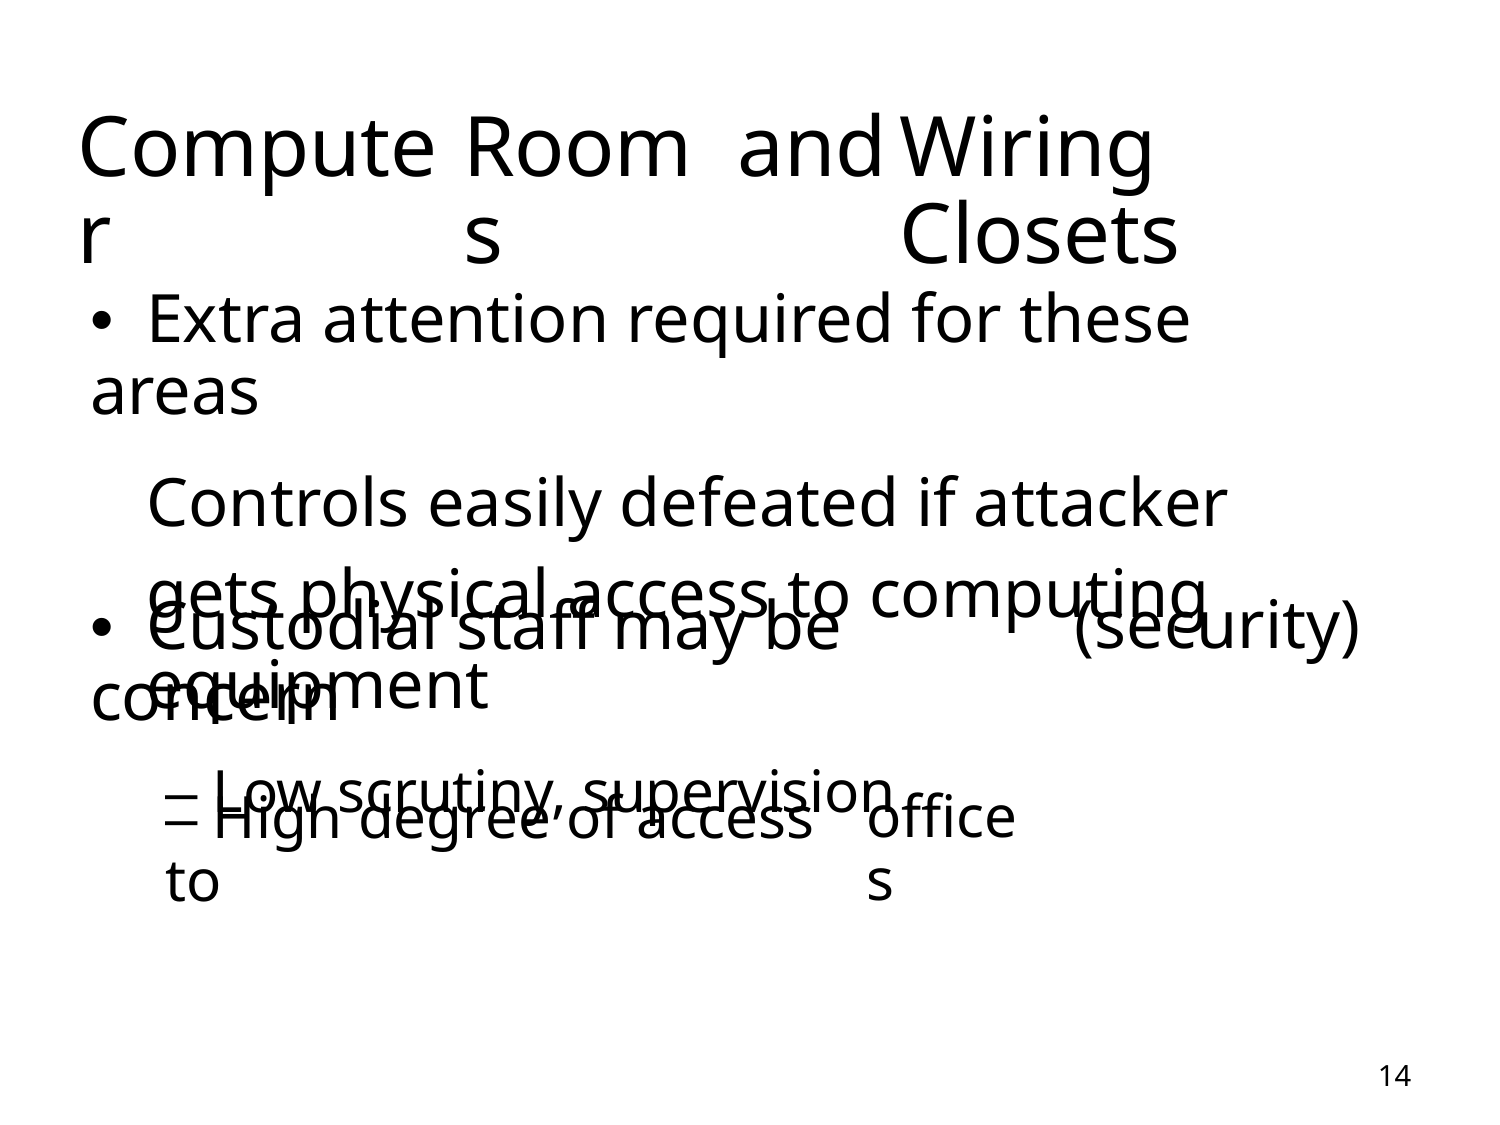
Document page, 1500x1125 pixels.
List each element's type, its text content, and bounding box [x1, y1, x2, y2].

text_box Rooms [461, 100, 727, 189]
text_box – High degree of access to [162, 784, 860, 848]
text_box offices [864, 784, 1043, 847]
text_box Wiring Closets [897, 100, 1437, 189]
text_box and [735, 100, 889, 189]
text_box Computer [75, 100, 452, 189]
text_box 14 [1375, 1058, 1417, 1092]
text_box • Custodial staff may be concern – Low scrutiny, supervision [87, 587, 1067, 755]
text_box • Extra attention required for these areas Controls easily defeated if attacker gets physical access to computing equipment [87, 281, 1346, 550]
text_box (security) [1072, 587, 1366, 659]
